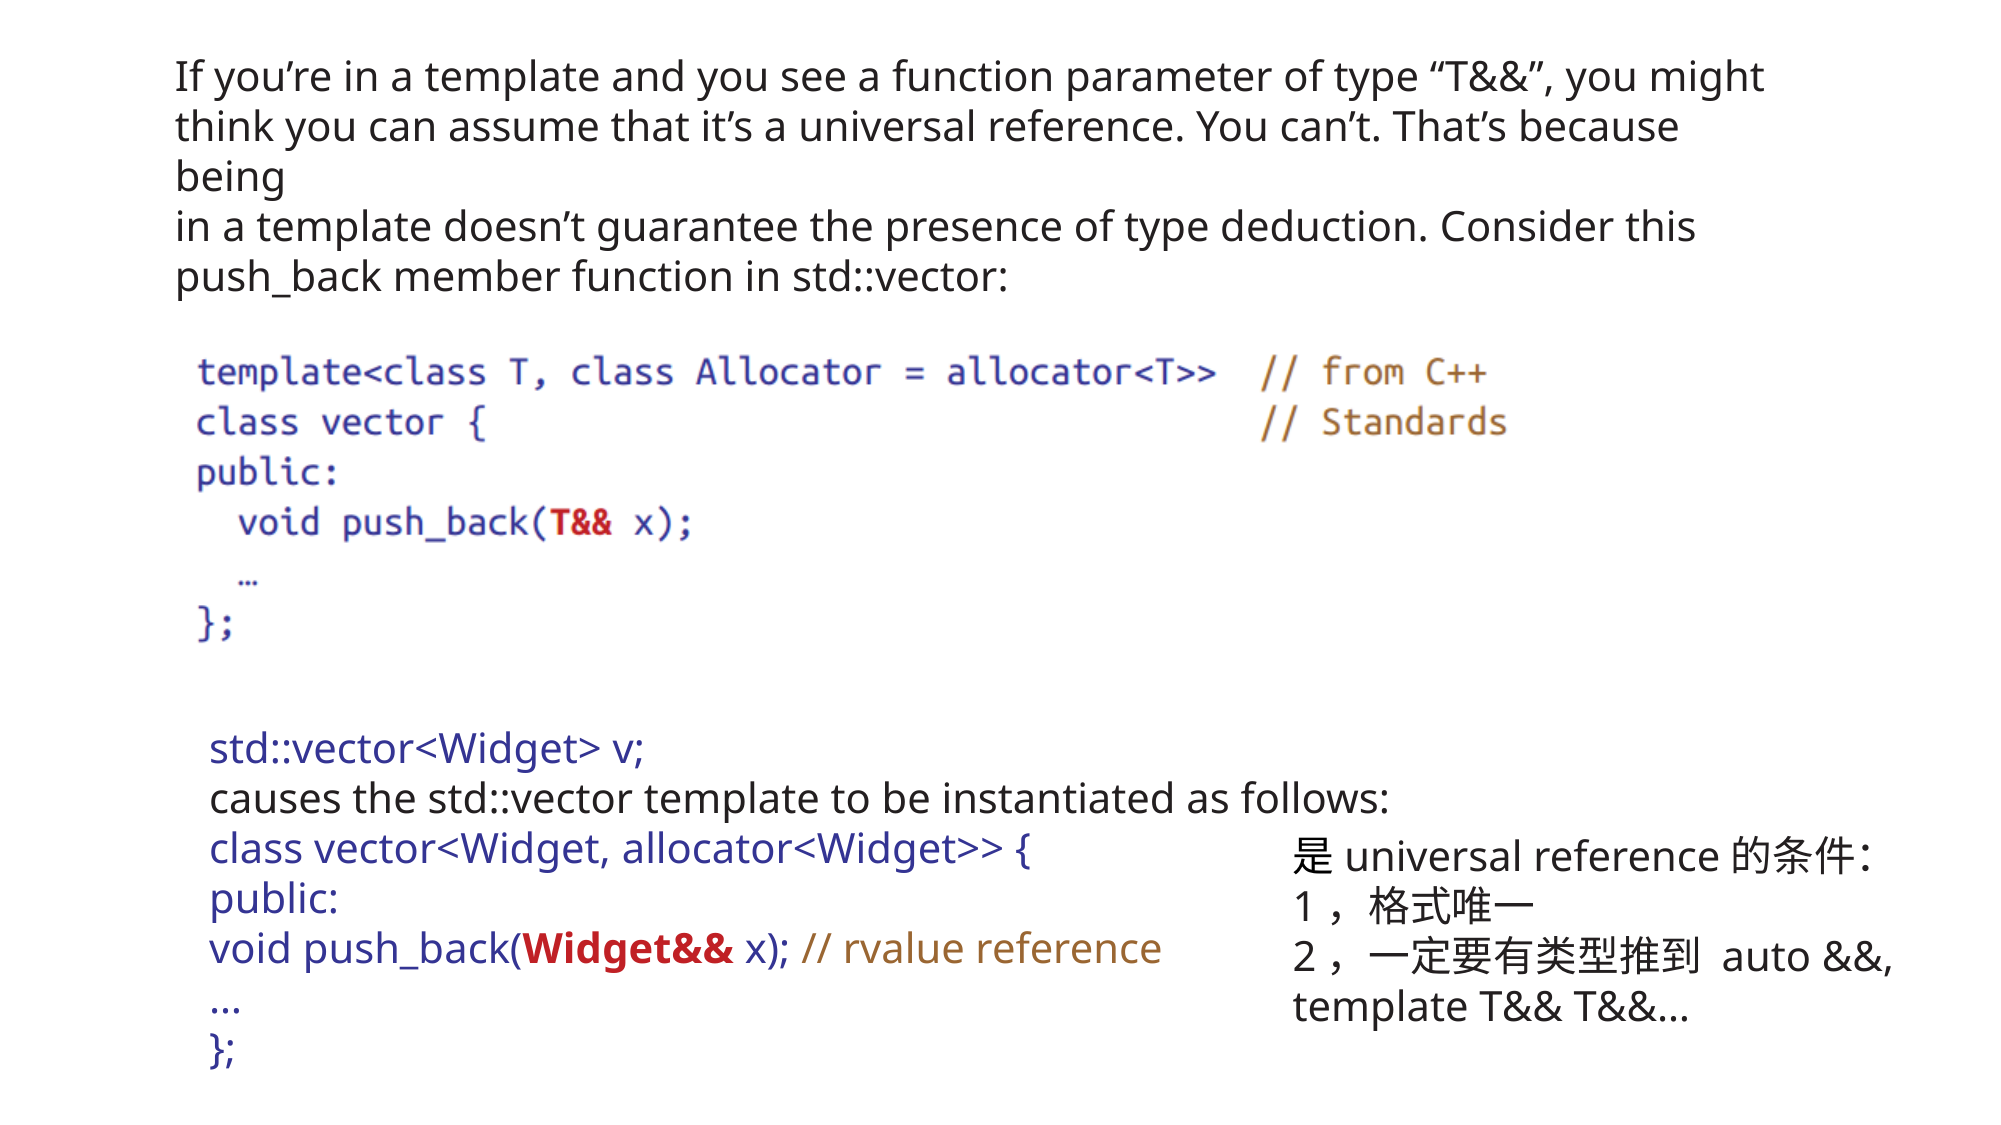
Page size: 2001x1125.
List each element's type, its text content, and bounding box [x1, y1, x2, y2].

text_box 是universal reference的条件： 1，格式唯一 2，一定要有类型推到 auto &&, template T&& T&&… [1277, 822, 1944, 1038]
text_box std::vector<Widget> v; causes the std::vector template to be instantiated as follows: class vector<Widget, allocator<Widget>> { public: void push_back(Widget&& x); // rvalue reference … }; [194, 714, 1978, 1125]
picture [160, 322, 1512, 651]
text_box If you’re in a template and you see a function parameter of type “T&&”, you might think you can assume that it’s a universal reference. You can’t. That’s because being in a template doesn’t guarantee the presence of type deduction. Consider this push_back member function in std::vector: [160, 42, 1810, 353]
